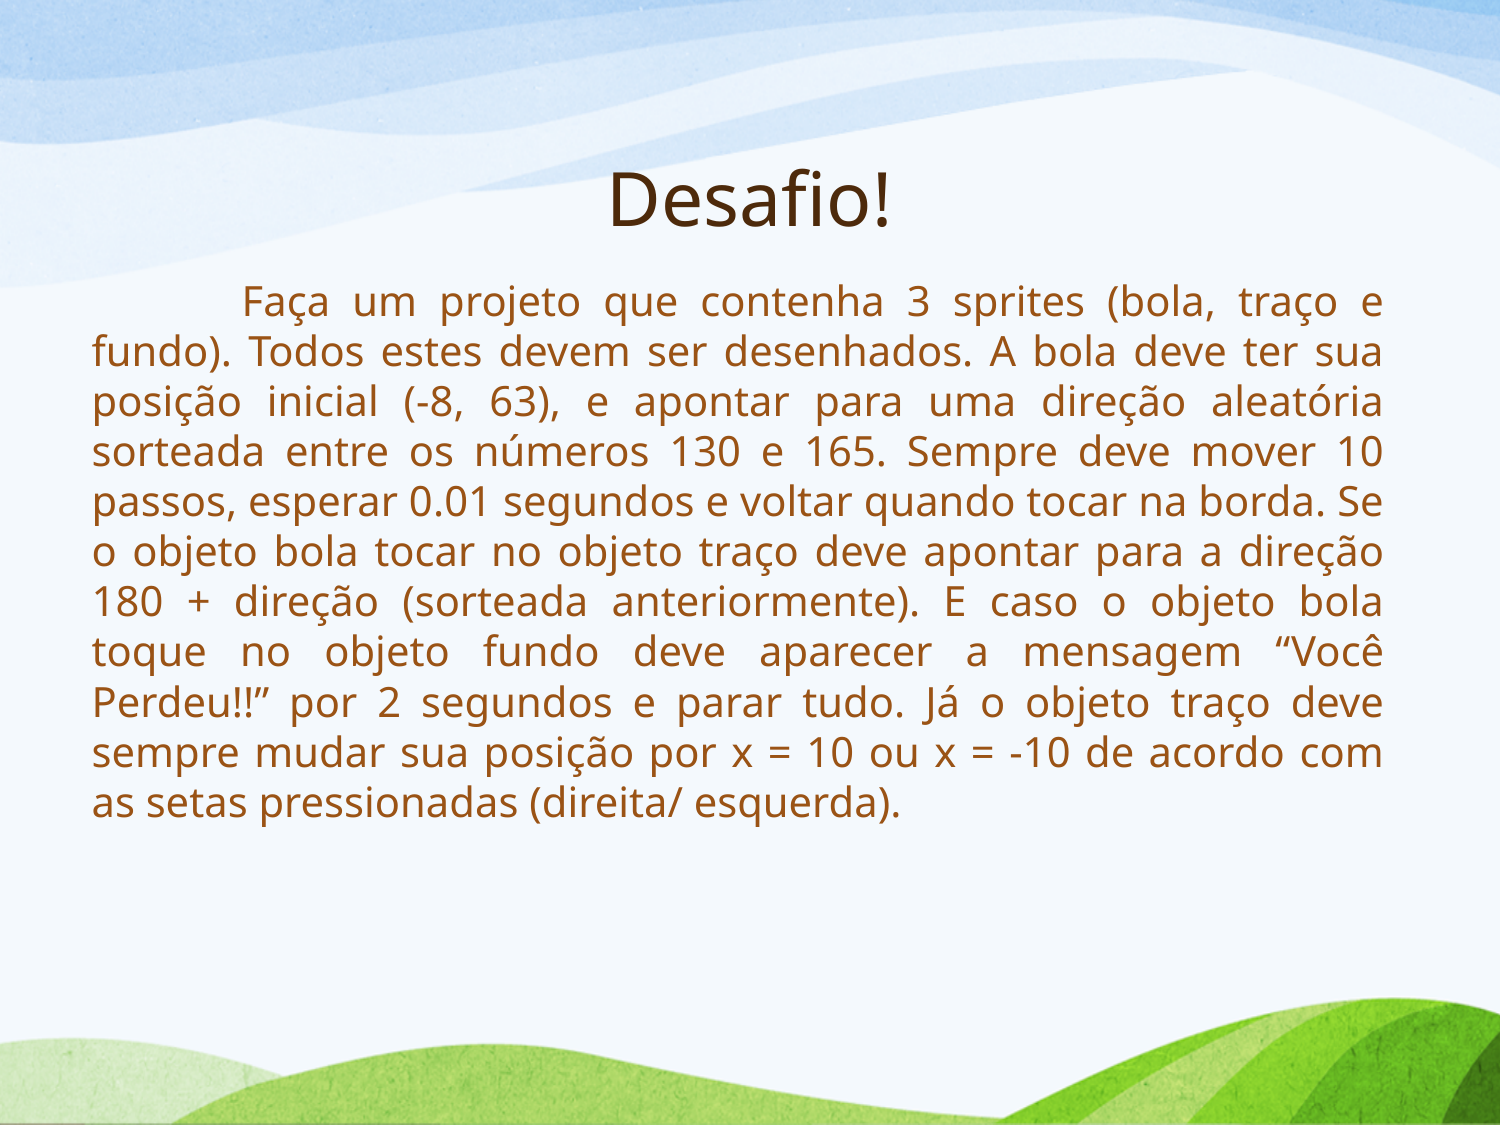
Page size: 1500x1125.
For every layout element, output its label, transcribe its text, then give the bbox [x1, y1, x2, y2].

list Faça um projeto que contenha 3 sprites (bola, traço e fundo). Todos estes devem ser desenhados. A bola deve ter sua posição inicial (-8, 63), e apontar para uma direção aleatória sorteada entre os números 130 e 165. Sempre deve mover 10 passos, esperar 0.01 segundos e voltar quando tocar na borda. Se o objeto bola tocar no objeto traço deve apontar para a direção 180 + direção (sorteada anteriormente). E caso o objeto bola toque no objeto fundo deve aparecer a mensagem “Você Perdeu!!” por 2 segundos e parar tudo. Já o objeto traço deve sempre mudar sua posição por x = 10 ou x = -10 de acordo com as setas pressionadas (direita/ esquerda). [76, 267, 1400, 982]
title Desafio! [131, 50, 1369, 250]
picture [0, 0, 1500, 1125]
